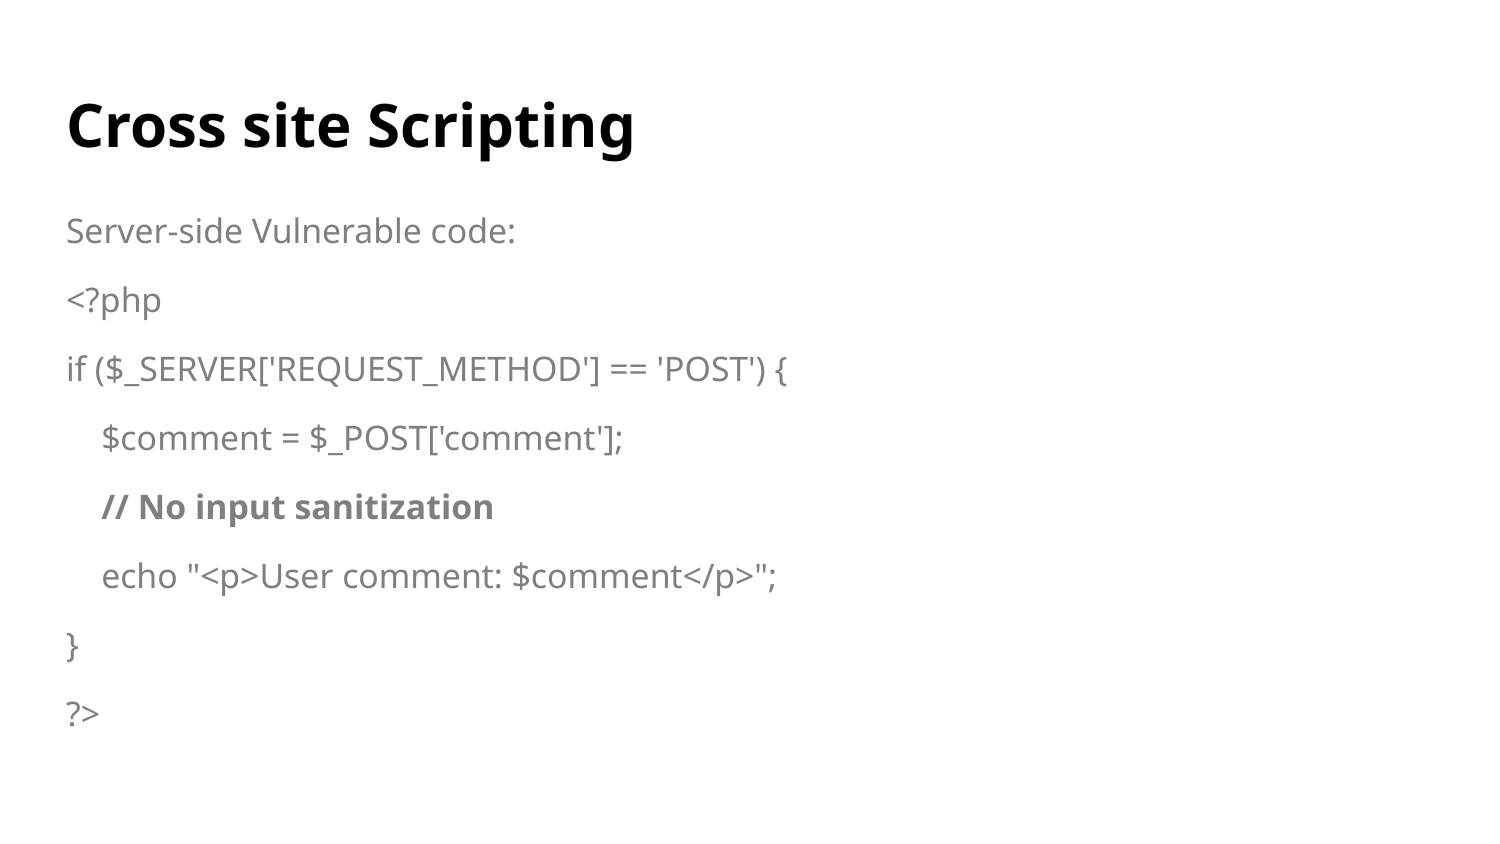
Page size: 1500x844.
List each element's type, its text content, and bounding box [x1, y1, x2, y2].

list Server-side Vulnerable code: <?php if ($_SERVER['REQUEST_METHOD'] == 'POST') { $comment = $_POST['comment']; // No input sanitization echo "<p>User comment: $comment</p>"; } ?> [51, 189, 1449, 750]
title Cross site Scripting [51, 72, 1449, 176]
